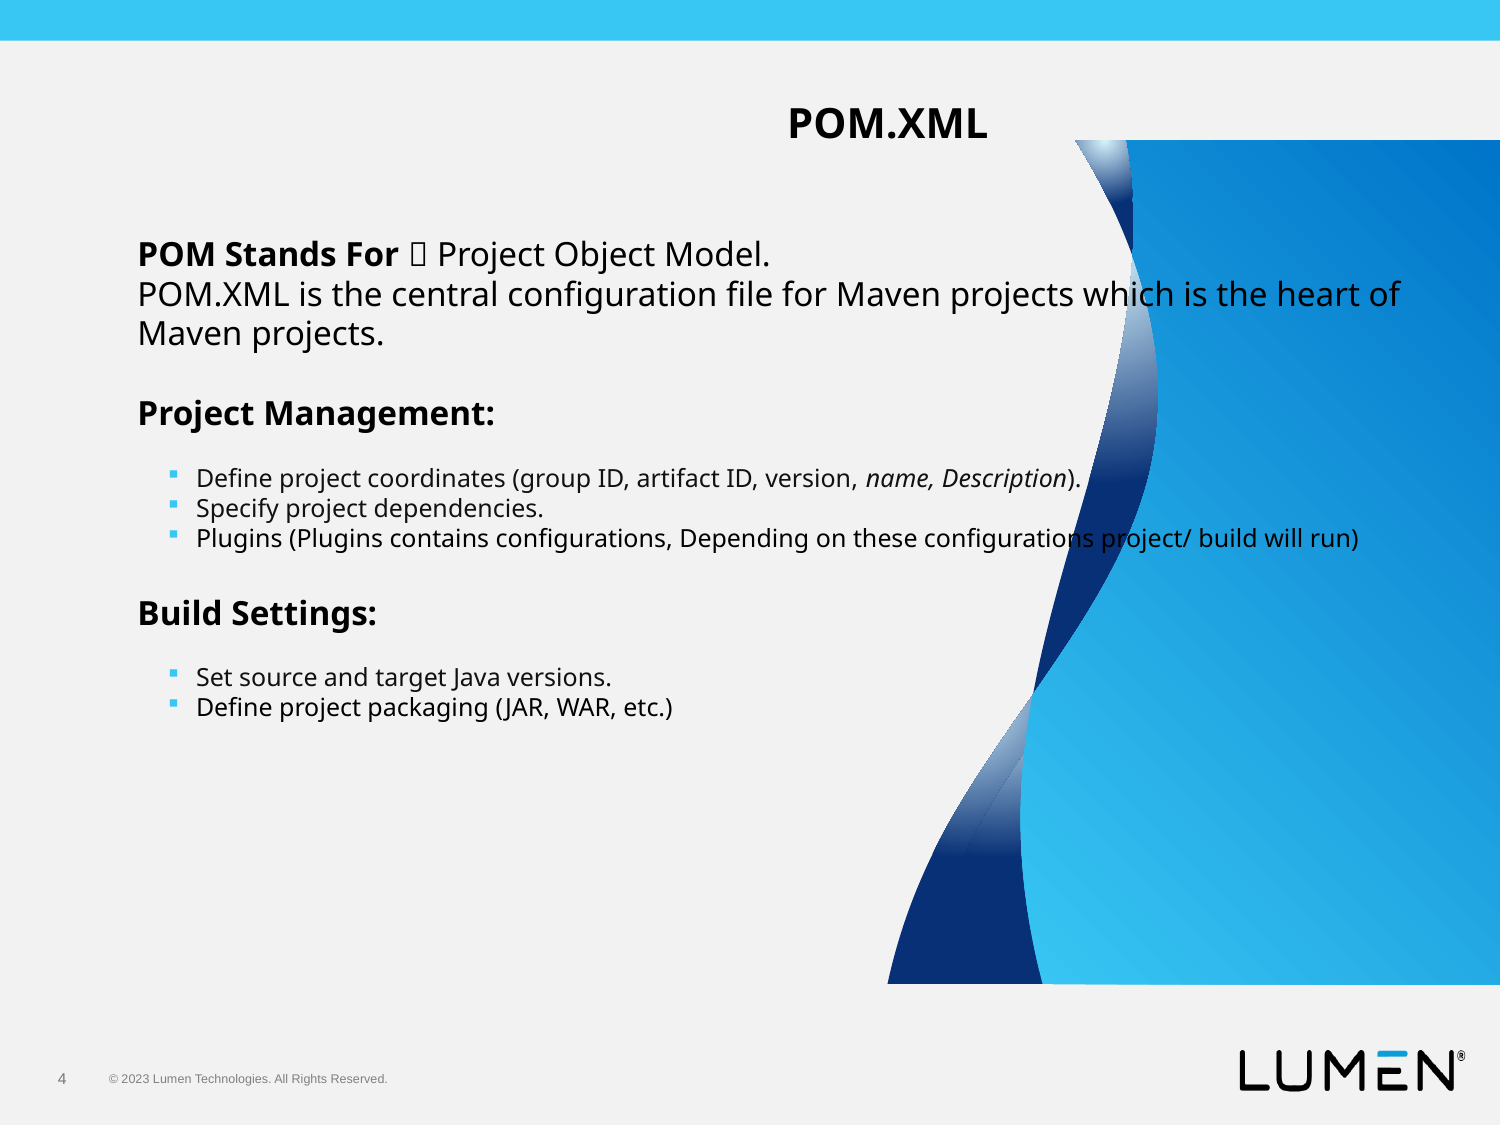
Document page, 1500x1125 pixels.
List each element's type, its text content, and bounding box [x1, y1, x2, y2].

list POM Stands For  Project Object Model. POM.XML is the central configuration file for Maven projects which is the heart of Maven projects. Project Management: Define project coordinates (group ID, artifact ID, version, name, Description). Specify project dependencies. Plugins (Plugins contains configurations, Depending on these configurations project/ build will run) Build Settings: Set source and target Java versions. Define project packaging (JAR, WAR, etc.) [137, 232, 1423, 989]
picture [1220, 1023, 1484, 1117]
title POM.XML [77, 102, 1423, 193]
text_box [887, 139, 1500, 985]
